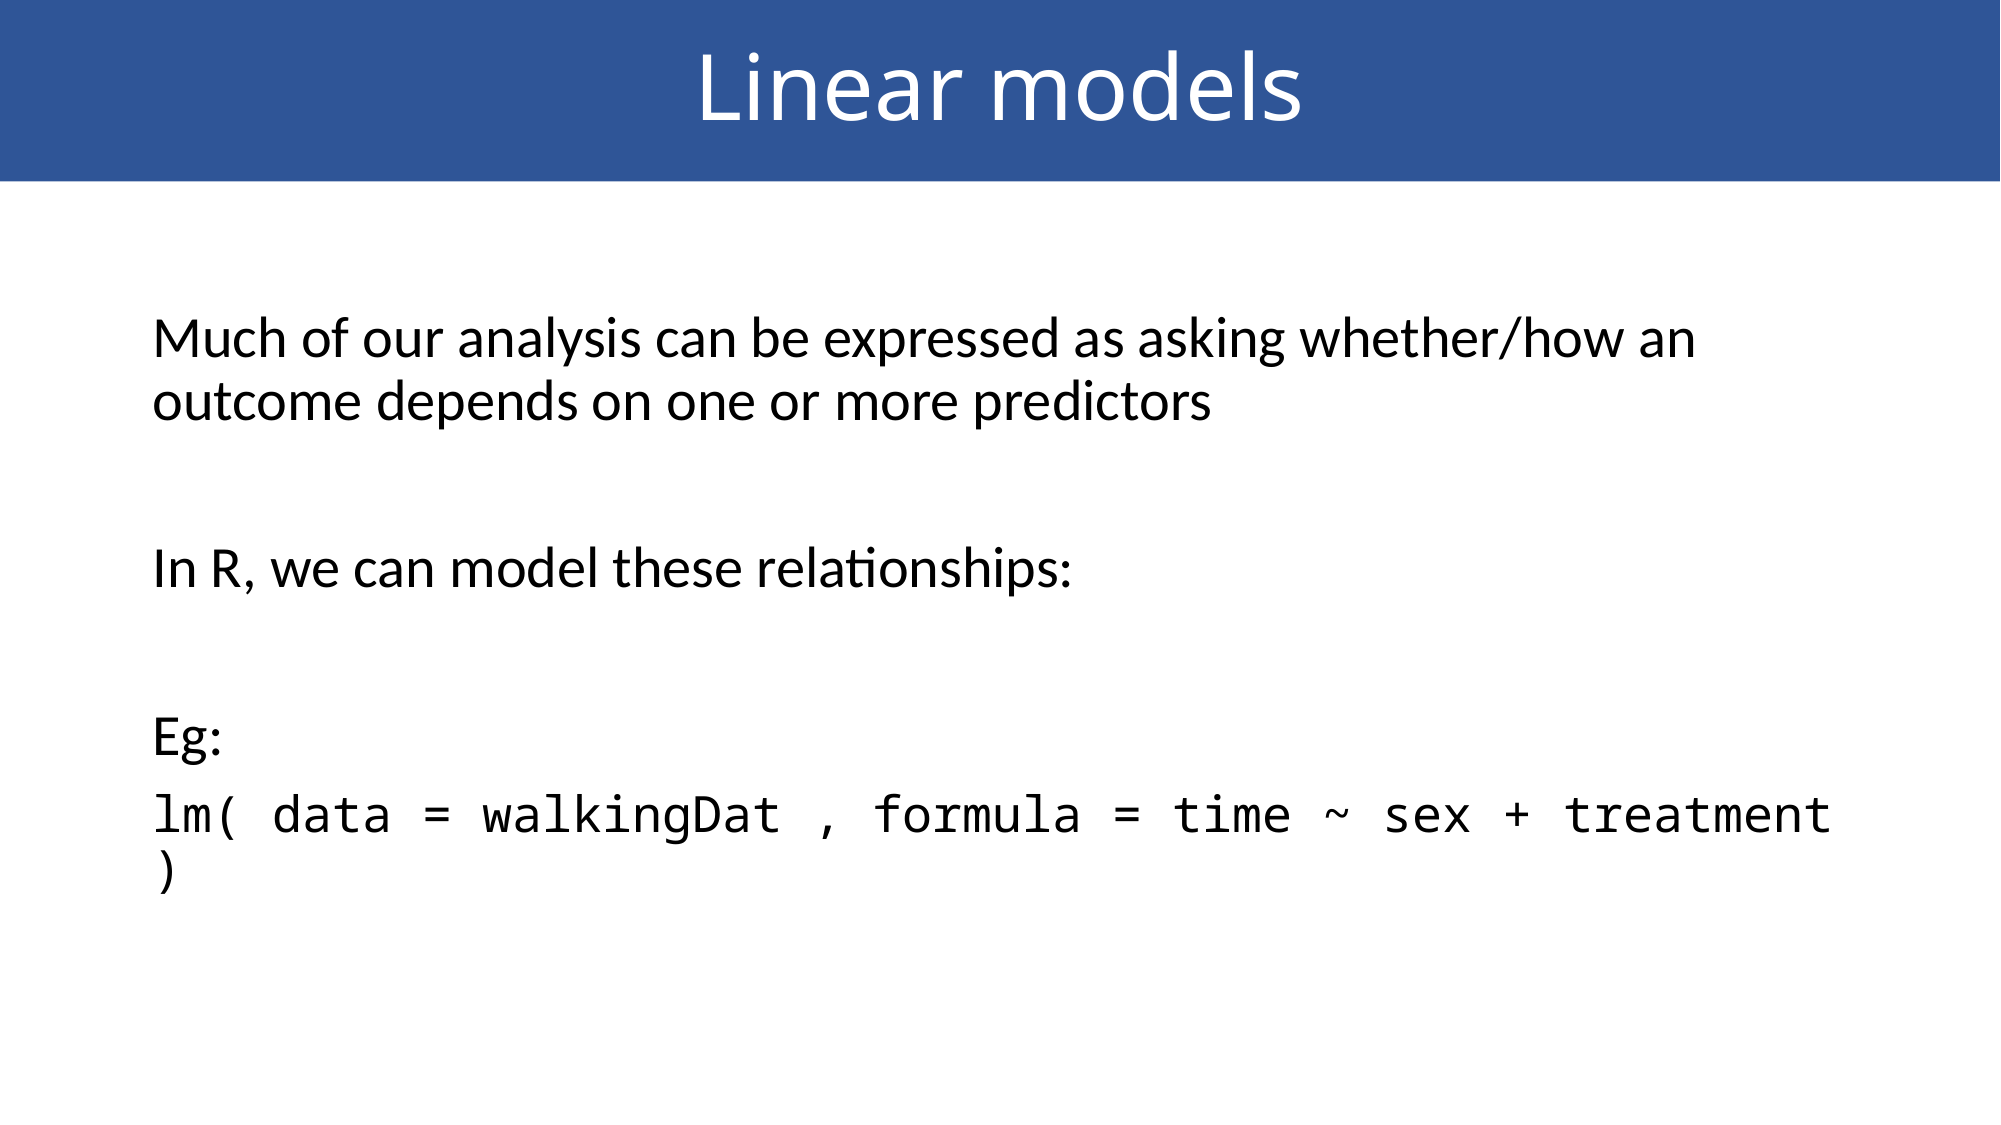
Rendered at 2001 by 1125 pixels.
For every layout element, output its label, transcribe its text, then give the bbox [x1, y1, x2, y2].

list Much of our analysis can be expressed as asking whether/how an outcome depends on one or more predictors In R, we can model these relationships: Eg: lm( data = walkingDat , formula = time ~ sex + treatment ) [137, 299, 1863, 1014]
title Linear models [0, 0, 2000, 182]
